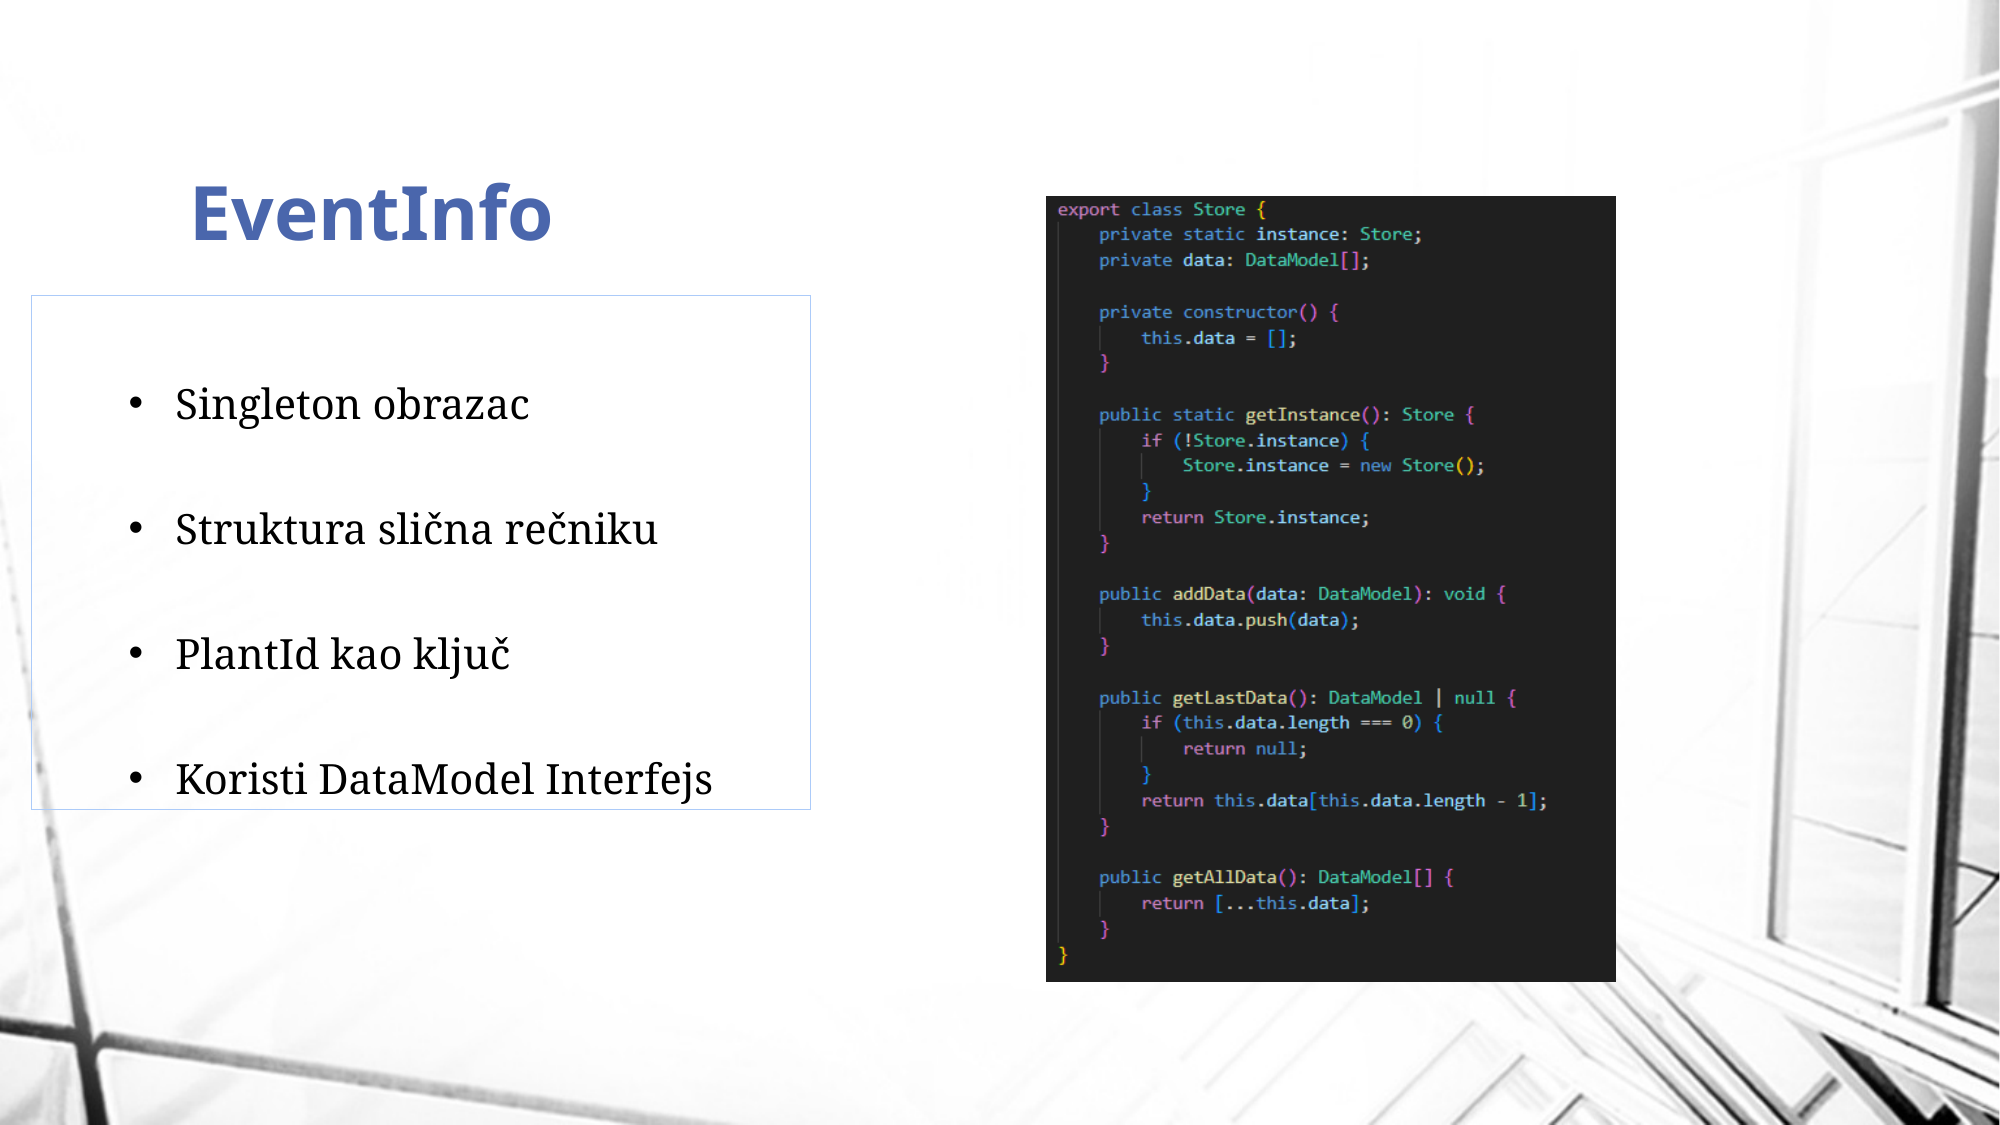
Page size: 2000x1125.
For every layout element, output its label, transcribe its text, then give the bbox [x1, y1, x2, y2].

title EventInfo [174, 87, 1600, 263]
picture [0, 0, 2000, 1125]
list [1046, 196, 1616, 982]
text_box Singleton obrazac Struktura slična rečniku PlantId kao ključ Koristi DataModel Interfejs [31, 295, 811, 810]
